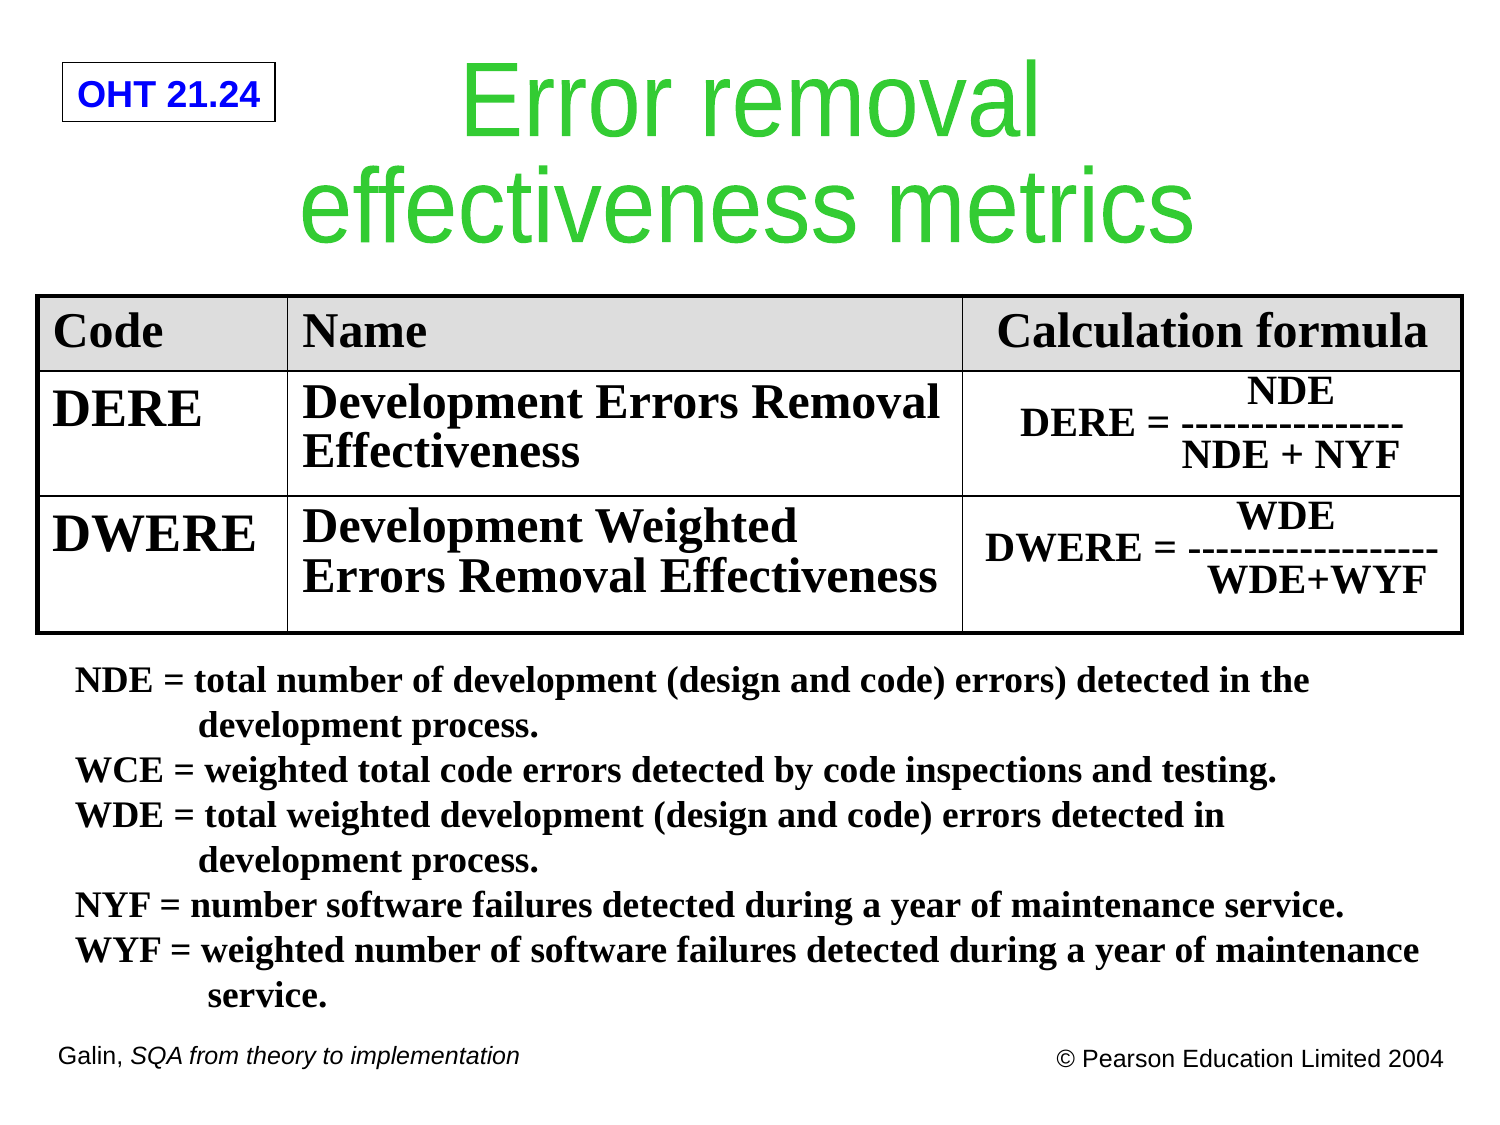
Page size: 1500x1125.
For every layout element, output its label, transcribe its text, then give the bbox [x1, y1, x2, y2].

table_header Name [288, 298, 962, 370]
table_cell Development Errors Removal Effectiveness [288, 372, 962, 495]
table_cell DERE [40, 372, 287, 495]
table_cell WDE DWERE = ------------------ WDE+WYF [963, 497, 1460, 631]
table_header Code [40, 298, 287, 370]
text_box NDE = total number of development (design and code) errors) detected in the development process. WCE = weighted total code errors detected by code inspections and testing. WDE = total weighted development (design and code) errors detected in development process. NYF = number software failures detected during a year of maintenance service. WYF = weighted number of software failures detected during a year of maintenance service. [60, 647, 1447, 1023]
table_cell DWERE [40, 497, 287, 631]
table_cell NDE DERE = ---------------- NDE + NYF [963, 372, 1460, 495]
table_header Calculation formula [963, 298, 1460, 370]
table_cell Development Weighted Errors Removal Effectiveness [288, 497, 962, 631]
